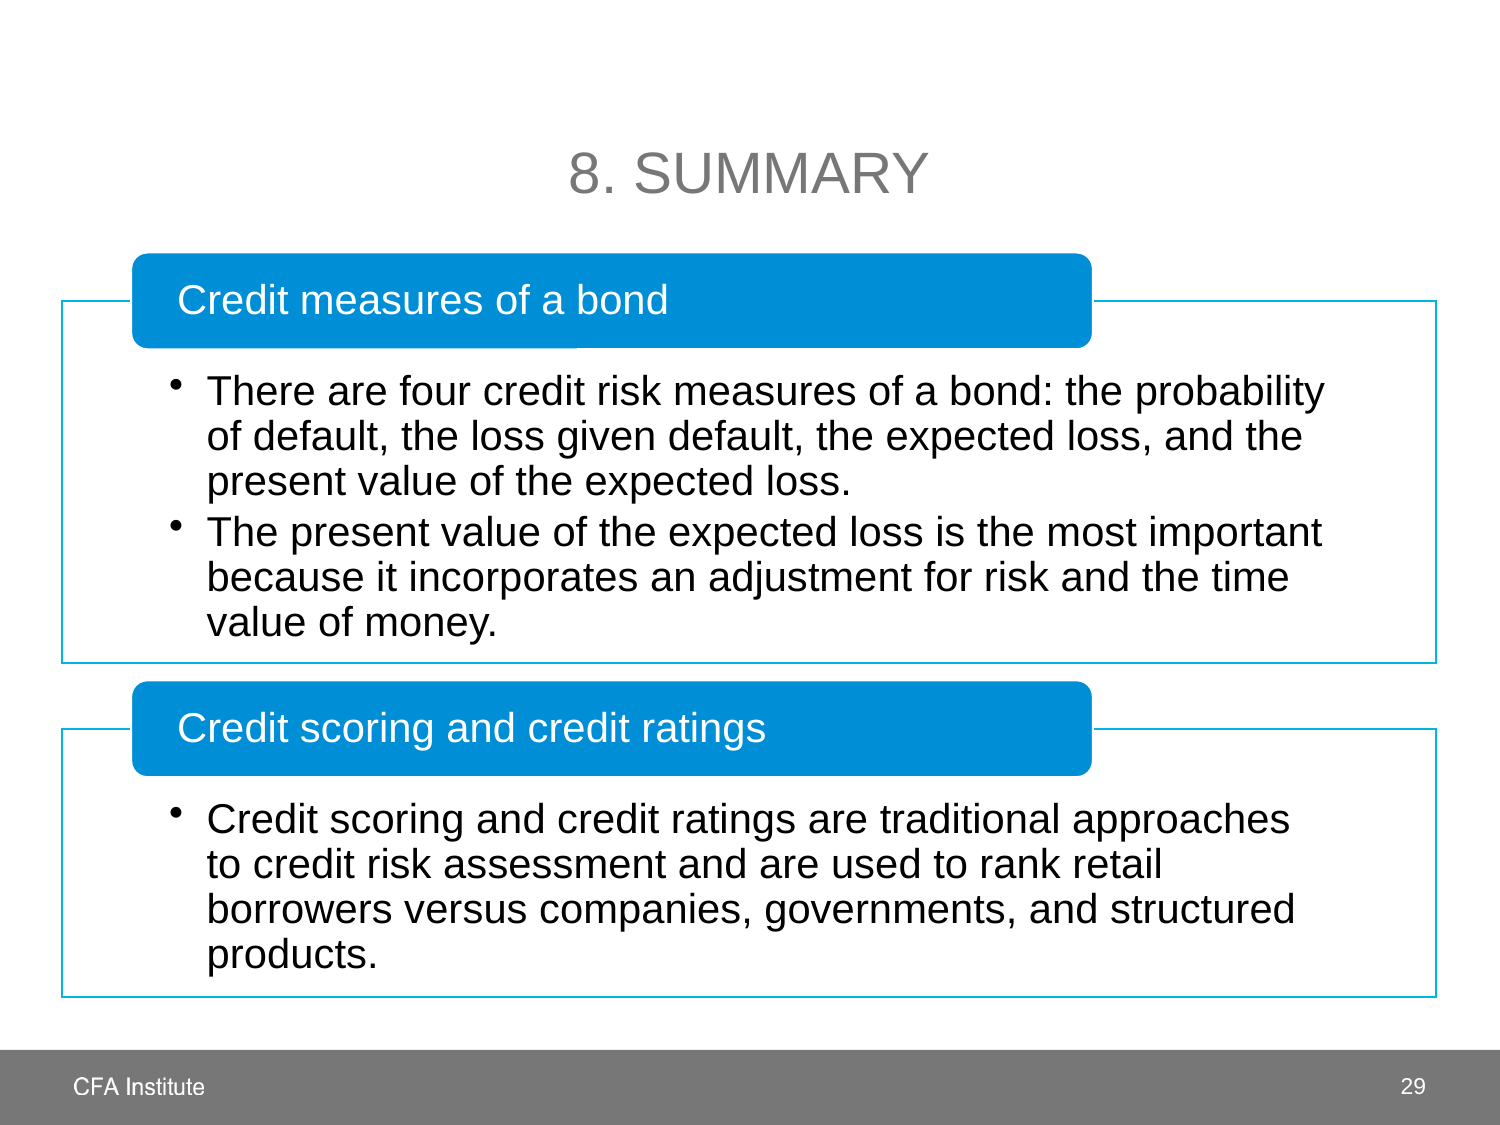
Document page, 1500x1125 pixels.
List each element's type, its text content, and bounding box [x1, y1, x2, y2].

slide_number 29 [1312, 1055, 1442, 1116]
picture [74, 1077, 204, 1095]
title 8. SUMMARY [62, 24, 1437, 213]
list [61, 236, 1437, 1013]
